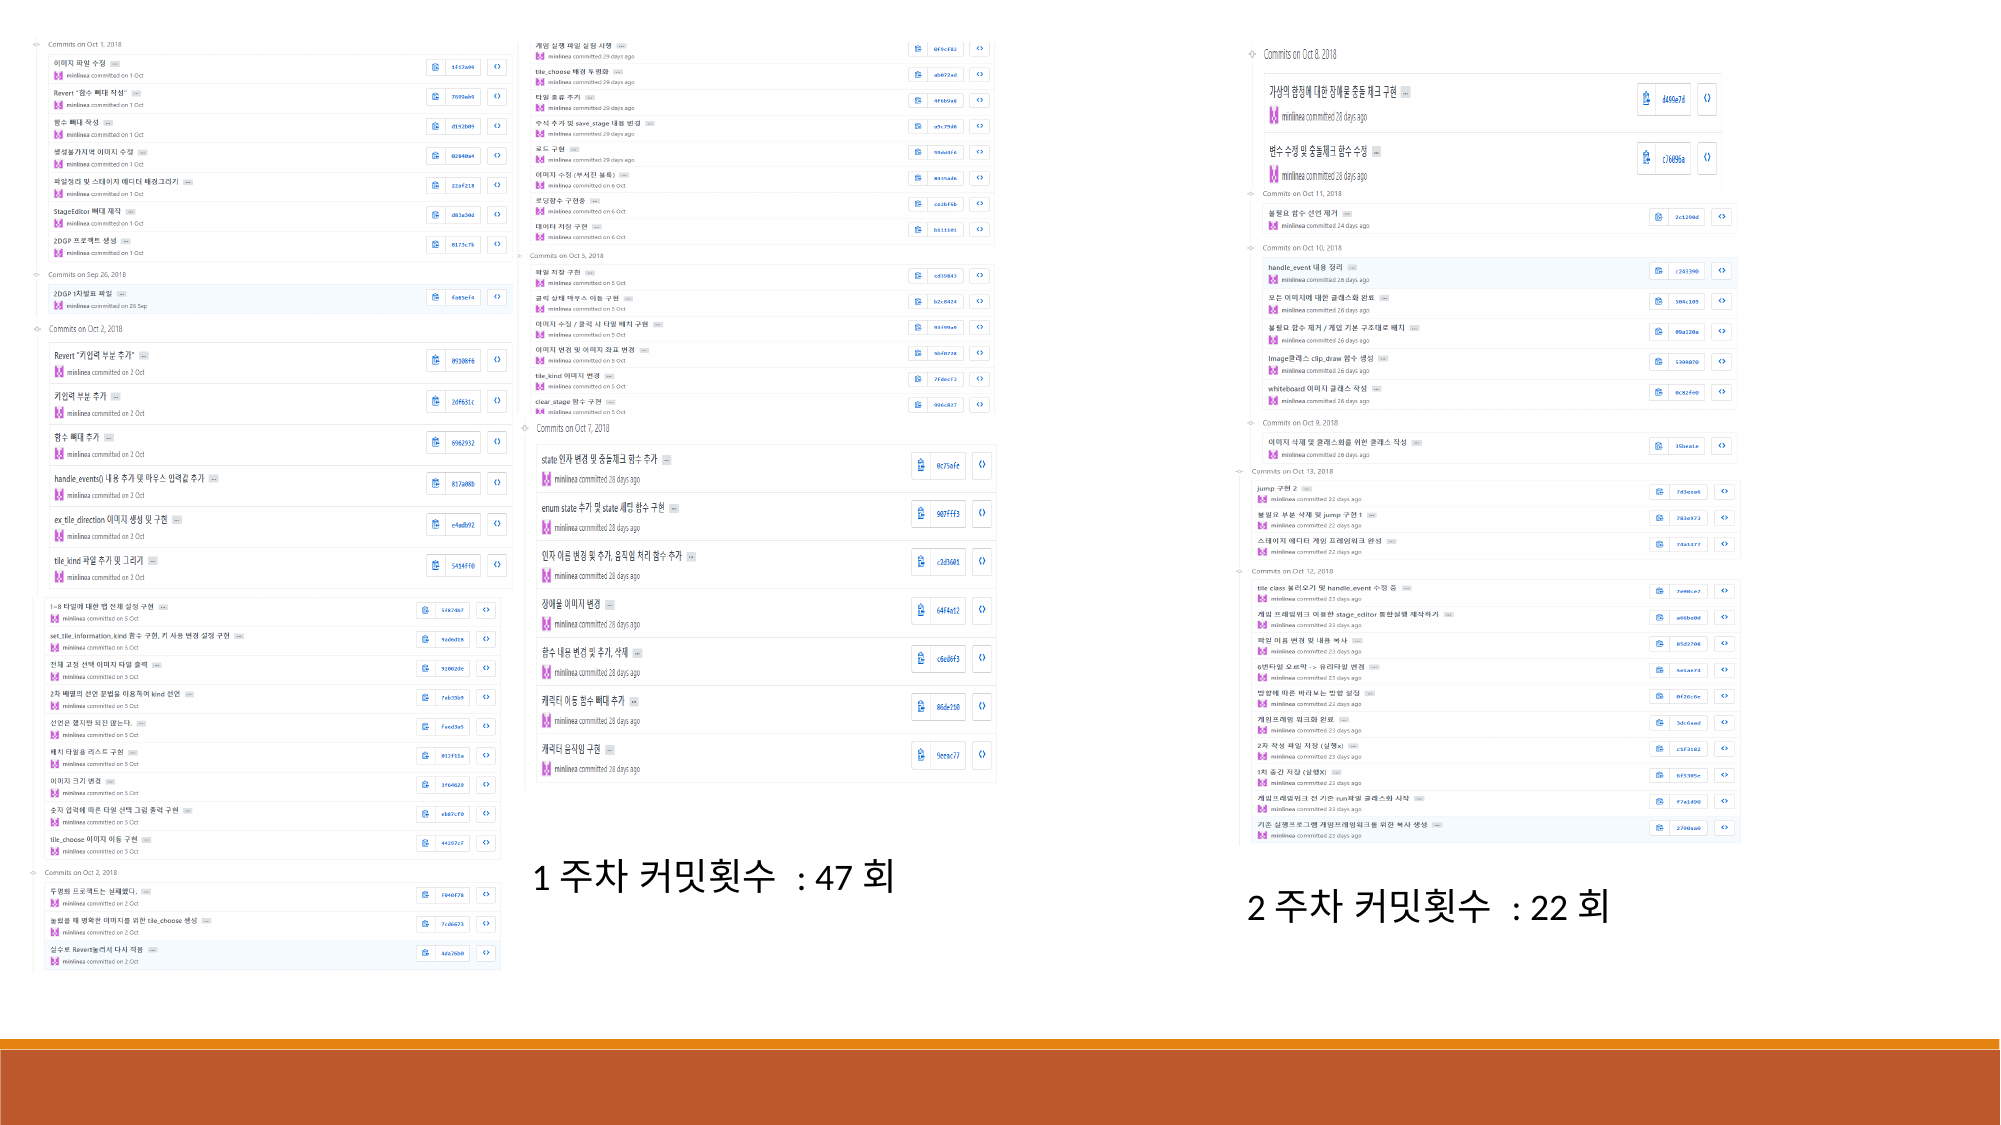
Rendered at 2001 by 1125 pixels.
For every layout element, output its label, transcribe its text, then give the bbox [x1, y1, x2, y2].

text_box 1주차 커밋횟수 : 47회 [526, 845, 1000, 906]
text_box 2주차 커밋횟수 : 22회 [1232, 876, 1715, 936]
picture [29, 37, 1001, 975]
picture [1231, 42, 1743, 847]
